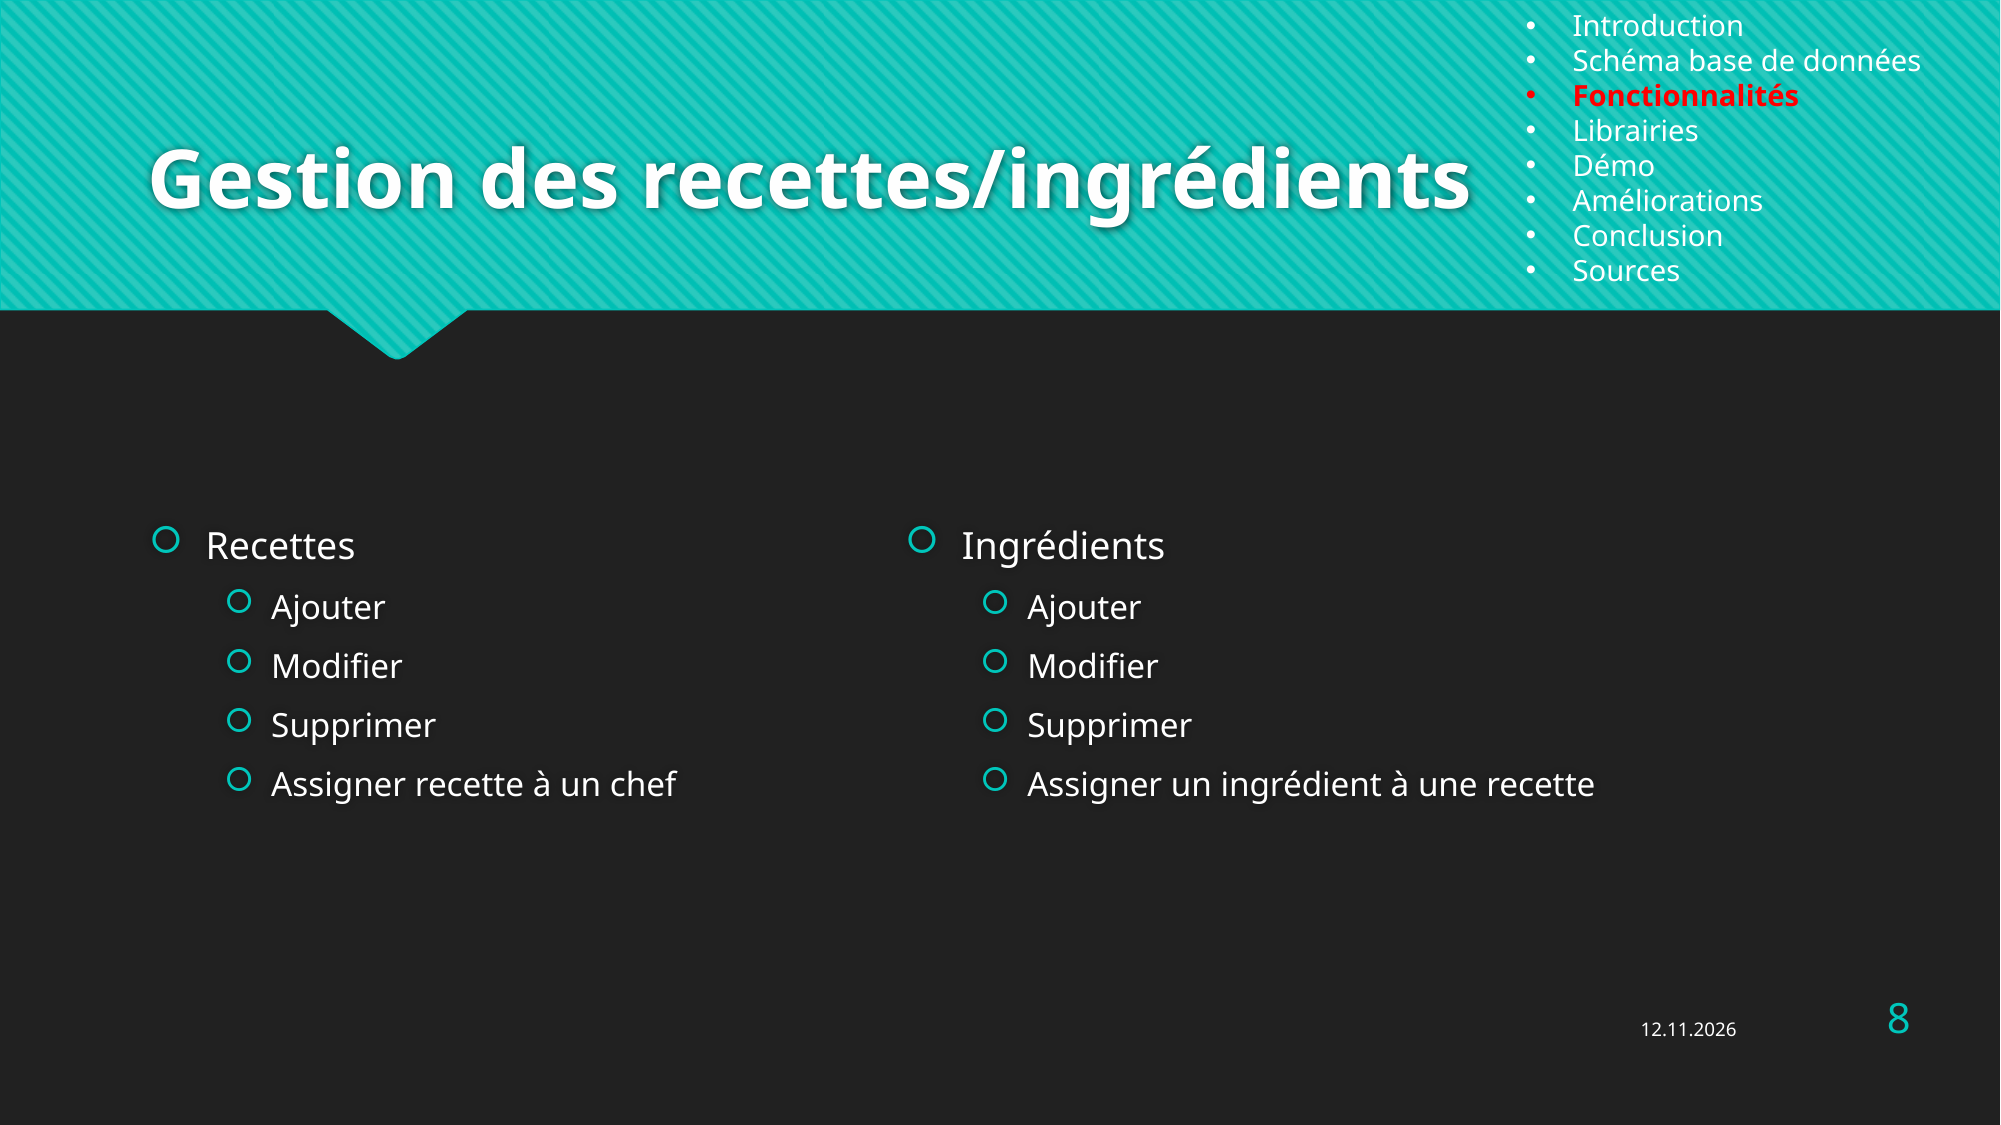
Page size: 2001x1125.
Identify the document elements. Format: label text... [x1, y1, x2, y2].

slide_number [1531, 991, 1751, 1051]
text_box Introduction Schéma base de données Fonctionnalités Librairies Démo Améliorations Conclusion Sources [1510, 0, 2000, 375]
list Recettes Ajouter Modifier Supprimer Assigner recette à un chef [134, 364, 885, 962]
title Gestion des recettes/ingrédients [132, 73, 1510, 233]
slide_number 8 [1751, 970, 1926, 1051]
text_box Ingrédients Ajouter Modifier Supprimer Assigner un ingrédient à une recette [890, 364, 1689, 962]
